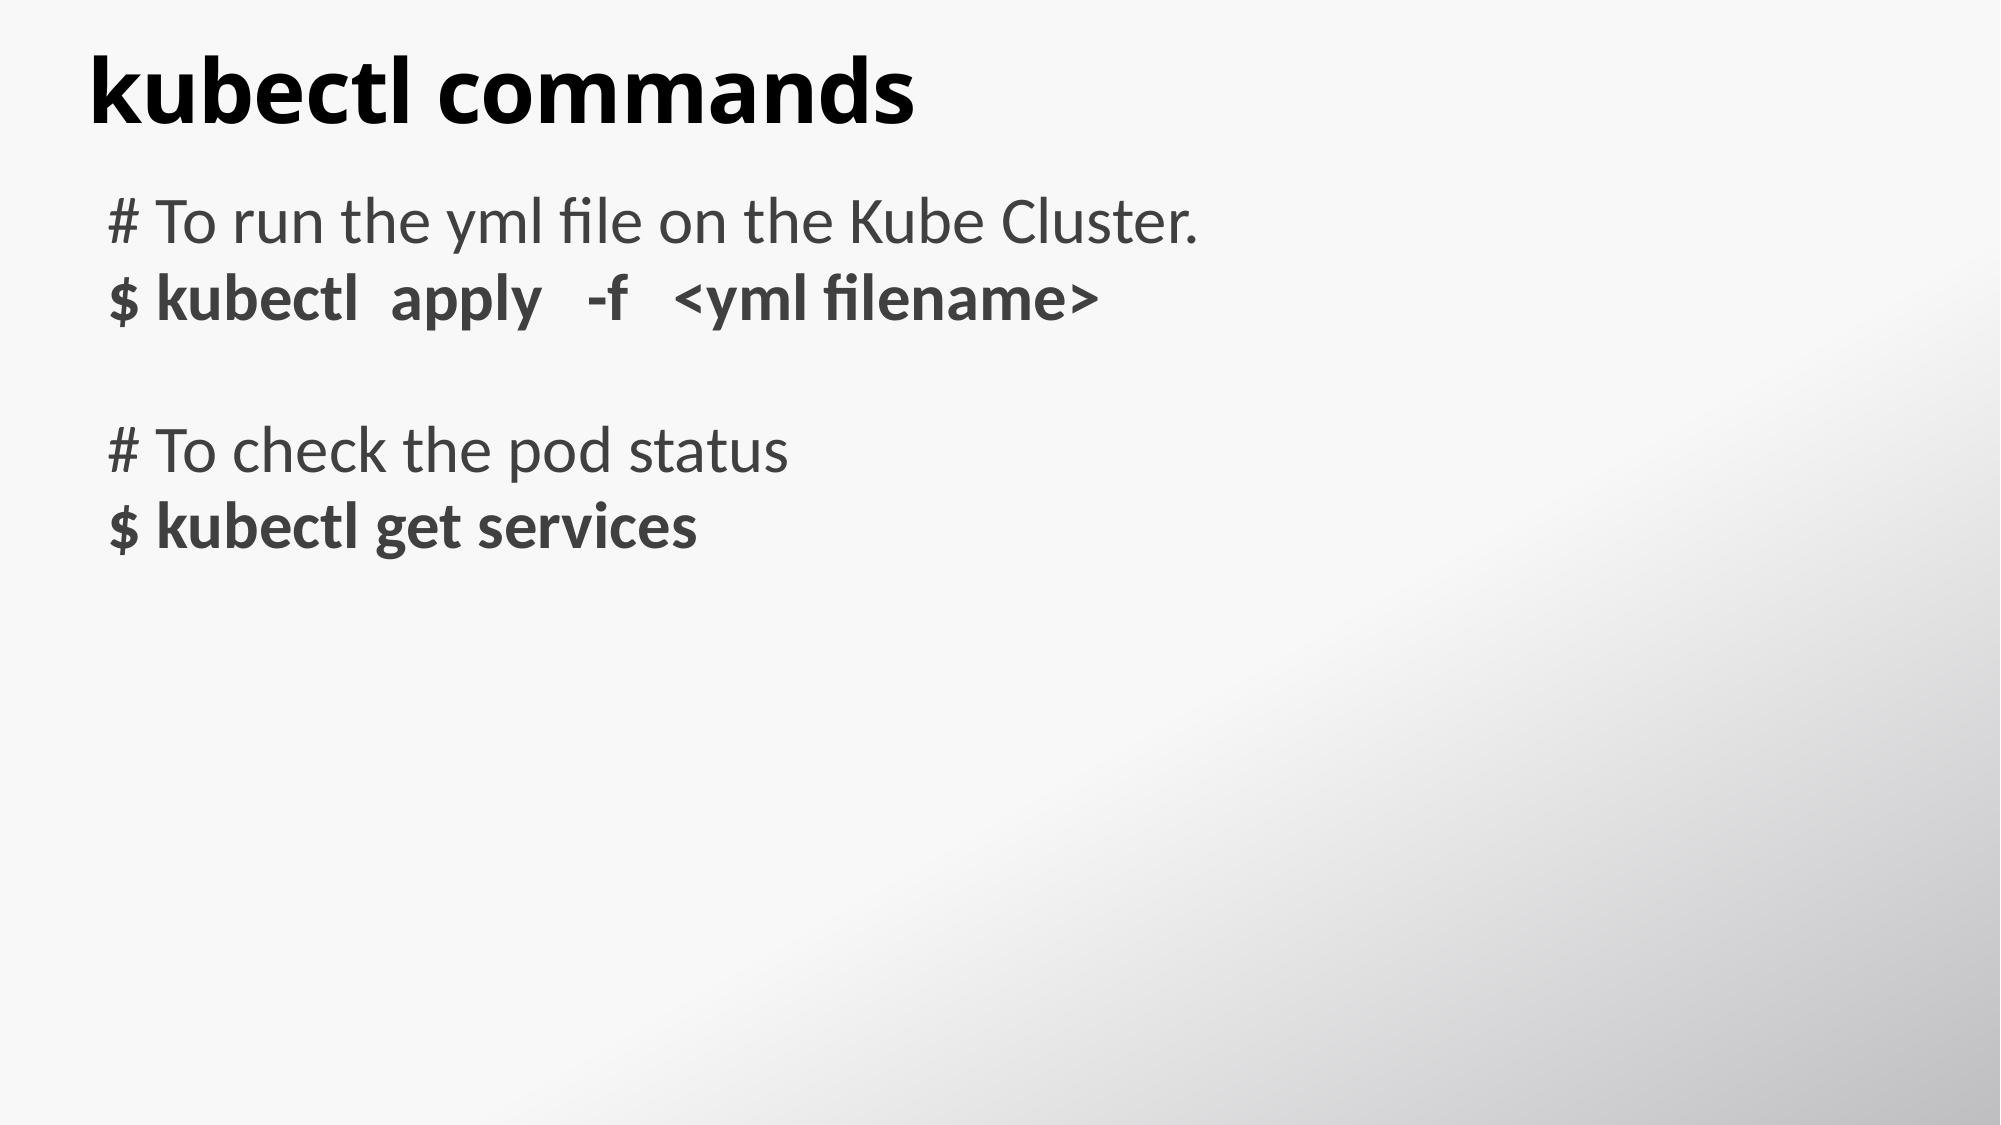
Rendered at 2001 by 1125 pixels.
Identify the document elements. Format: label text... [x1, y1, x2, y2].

list # To run the yml file on the Kube Cluster. $ kubectl apply -f <yml filename> # To check the pod status $ kubectl get services [87, 180, 1237, 1075]
title kubectl commands [87, 50, 1692, 156]
